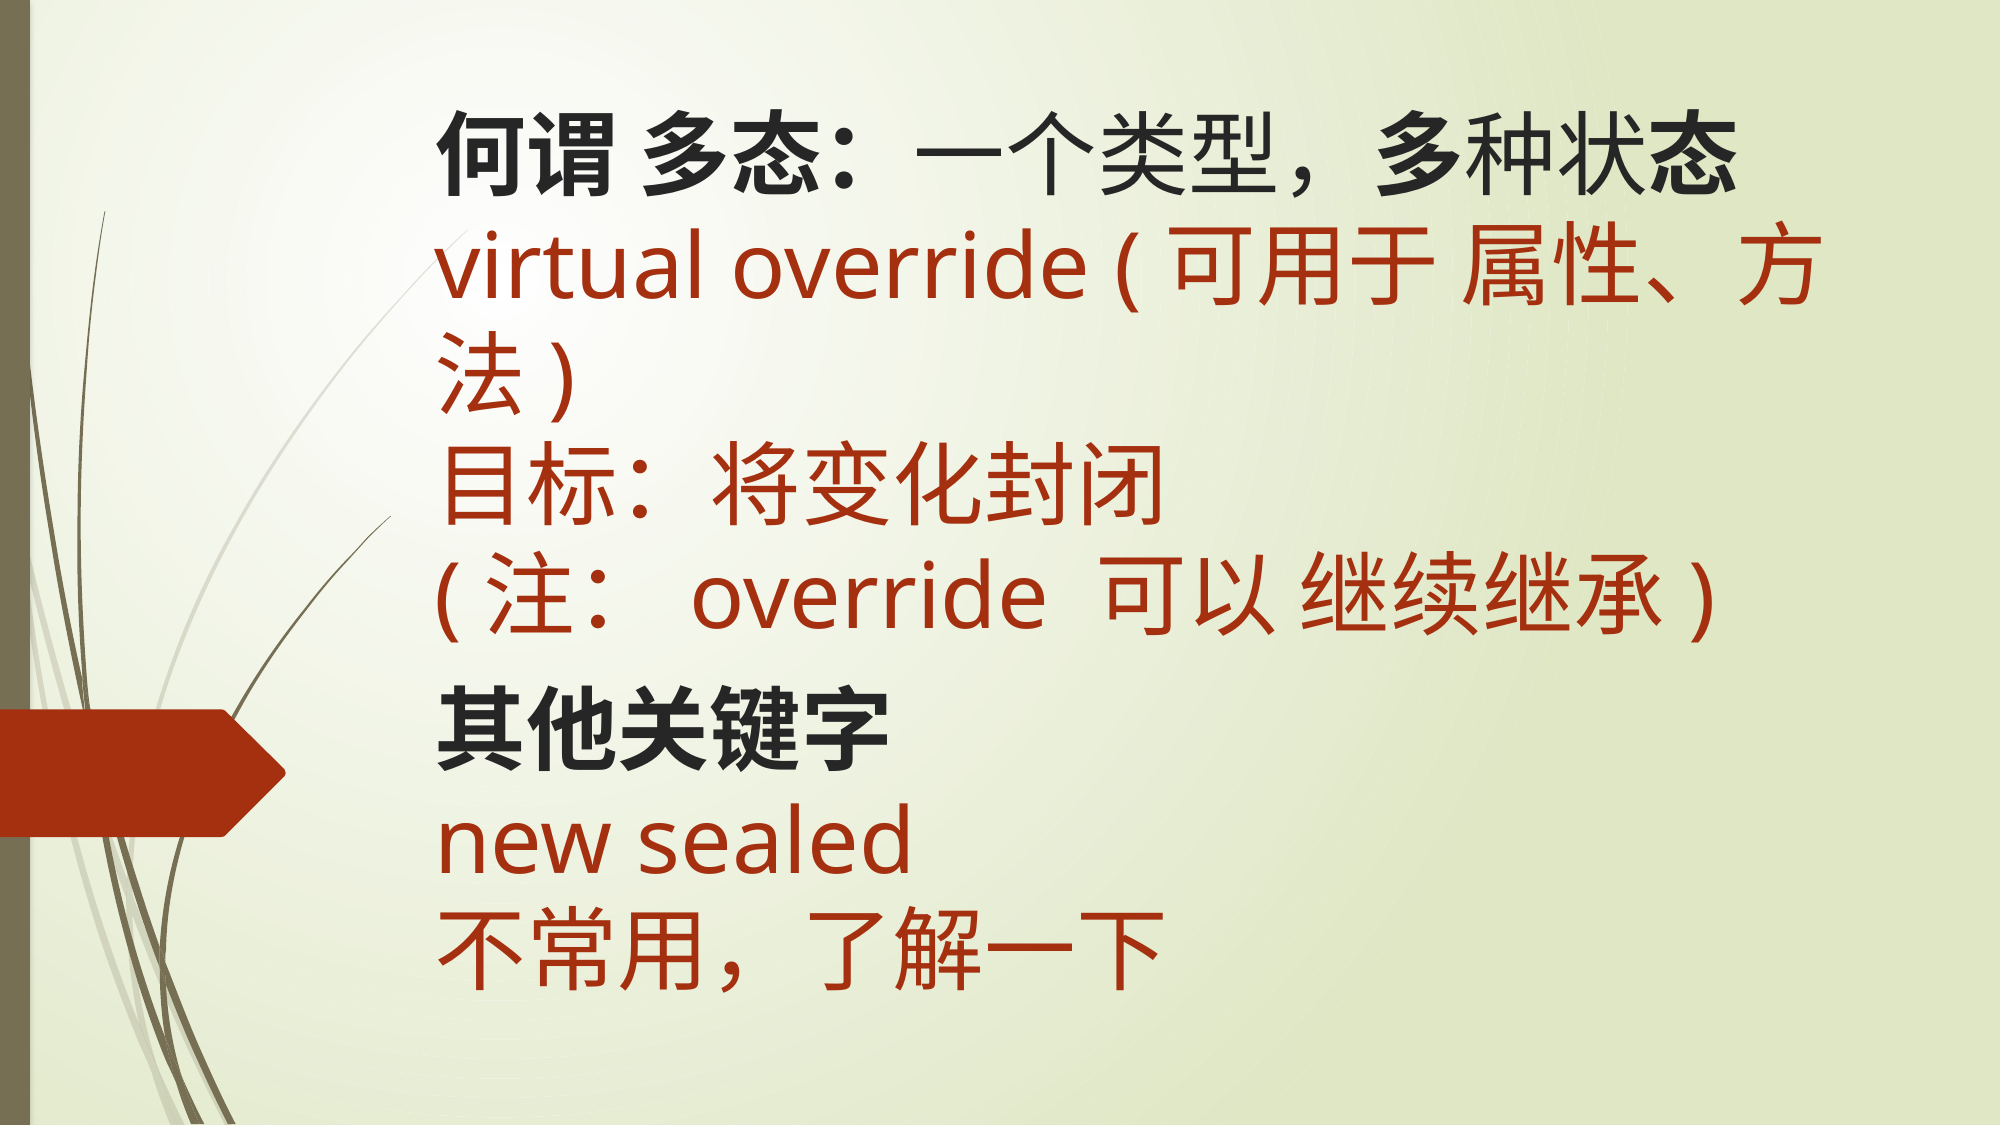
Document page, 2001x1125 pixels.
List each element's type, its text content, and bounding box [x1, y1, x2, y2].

text_box 其他关键字 new sealed 不常用，了解一下 [419, 665, 1415, 1010]
text_box 何谓 多态：一个类型，多种状态 virtual override (可用于 属性、方法) 目标：将变化封闭 (注：override 可以 继续继承) [419, 89, 1941, 654]
